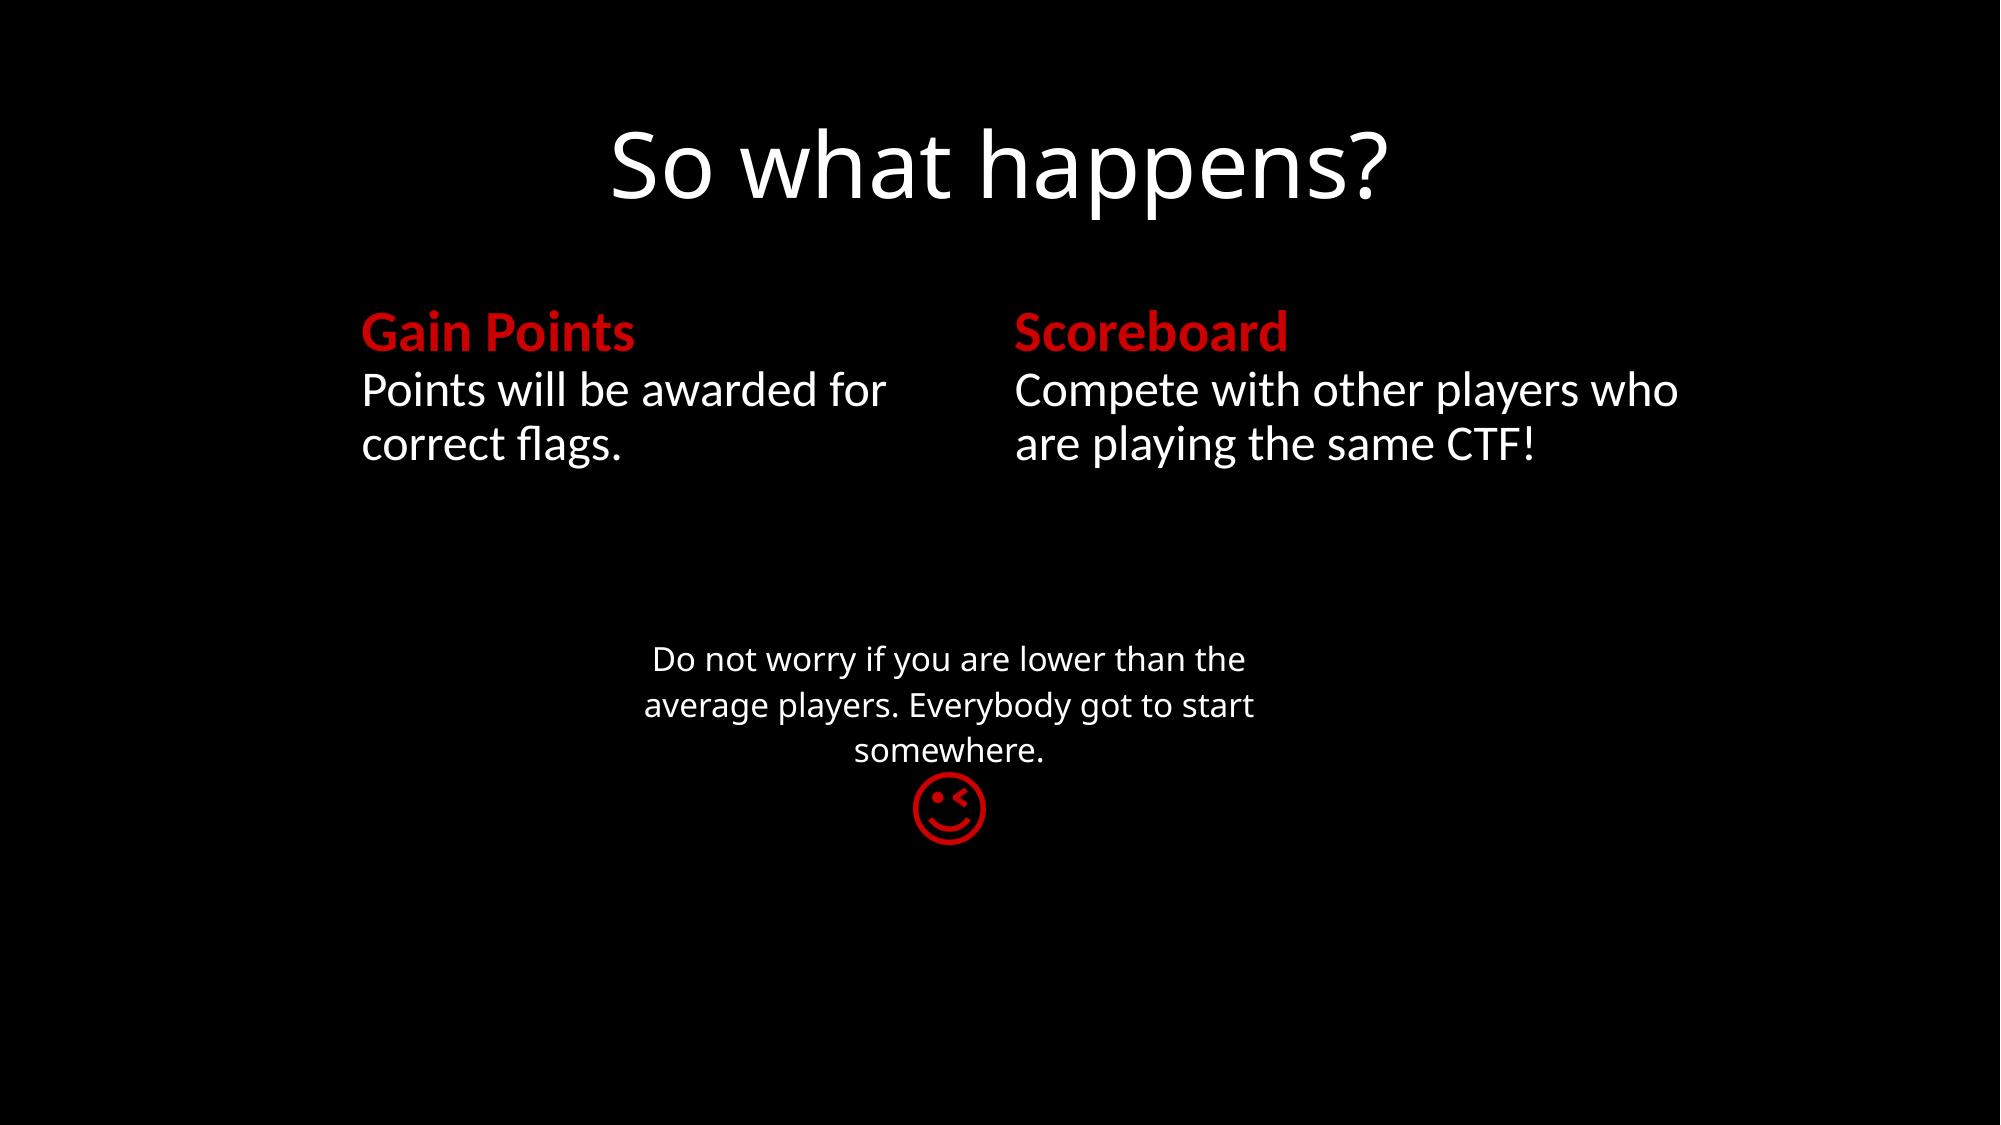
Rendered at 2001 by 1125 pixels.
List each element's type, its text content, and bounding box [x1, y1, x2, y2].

text_box 😉 [876, 730, 1023, 882]
text_box Scoreboard Compete with other players who are playing the same CTF! [999, 293, 1740, 1124]
text_box Do not worry if you are lower than the average players. Everybody got to start somewhere. [569, 616, 1330, 807]
title So what happens? [137, 59, 1863, 278]
list Gain Points Points will be awarded for correct flags. [346, 293, 950, 1008]
